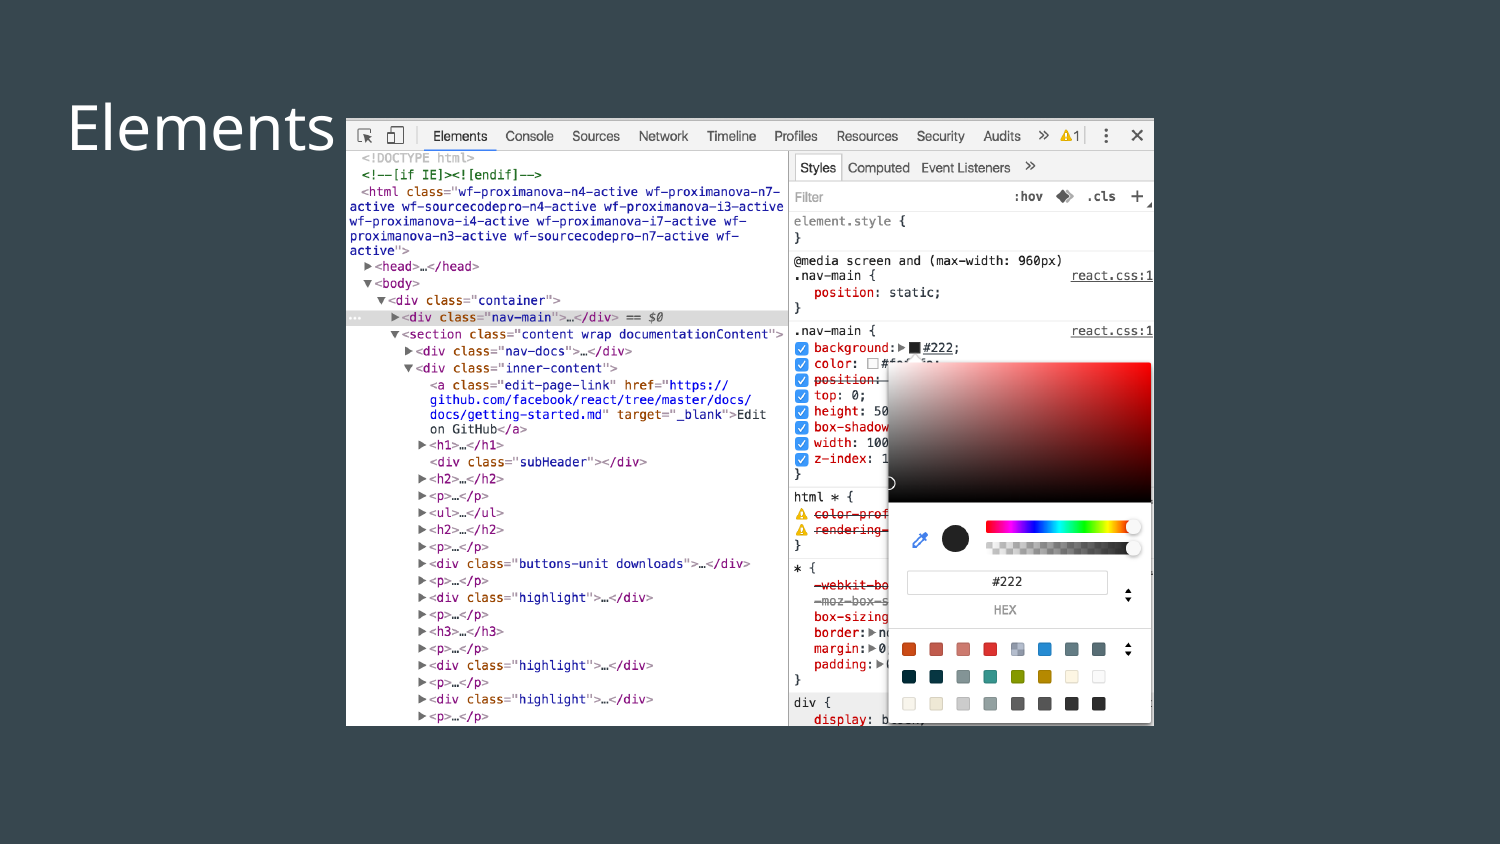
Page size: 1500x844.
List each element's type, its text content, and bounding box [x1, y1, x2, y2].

title Elements [51, 72, 1449, 167]
picture [346, 117, 1154, 726]
